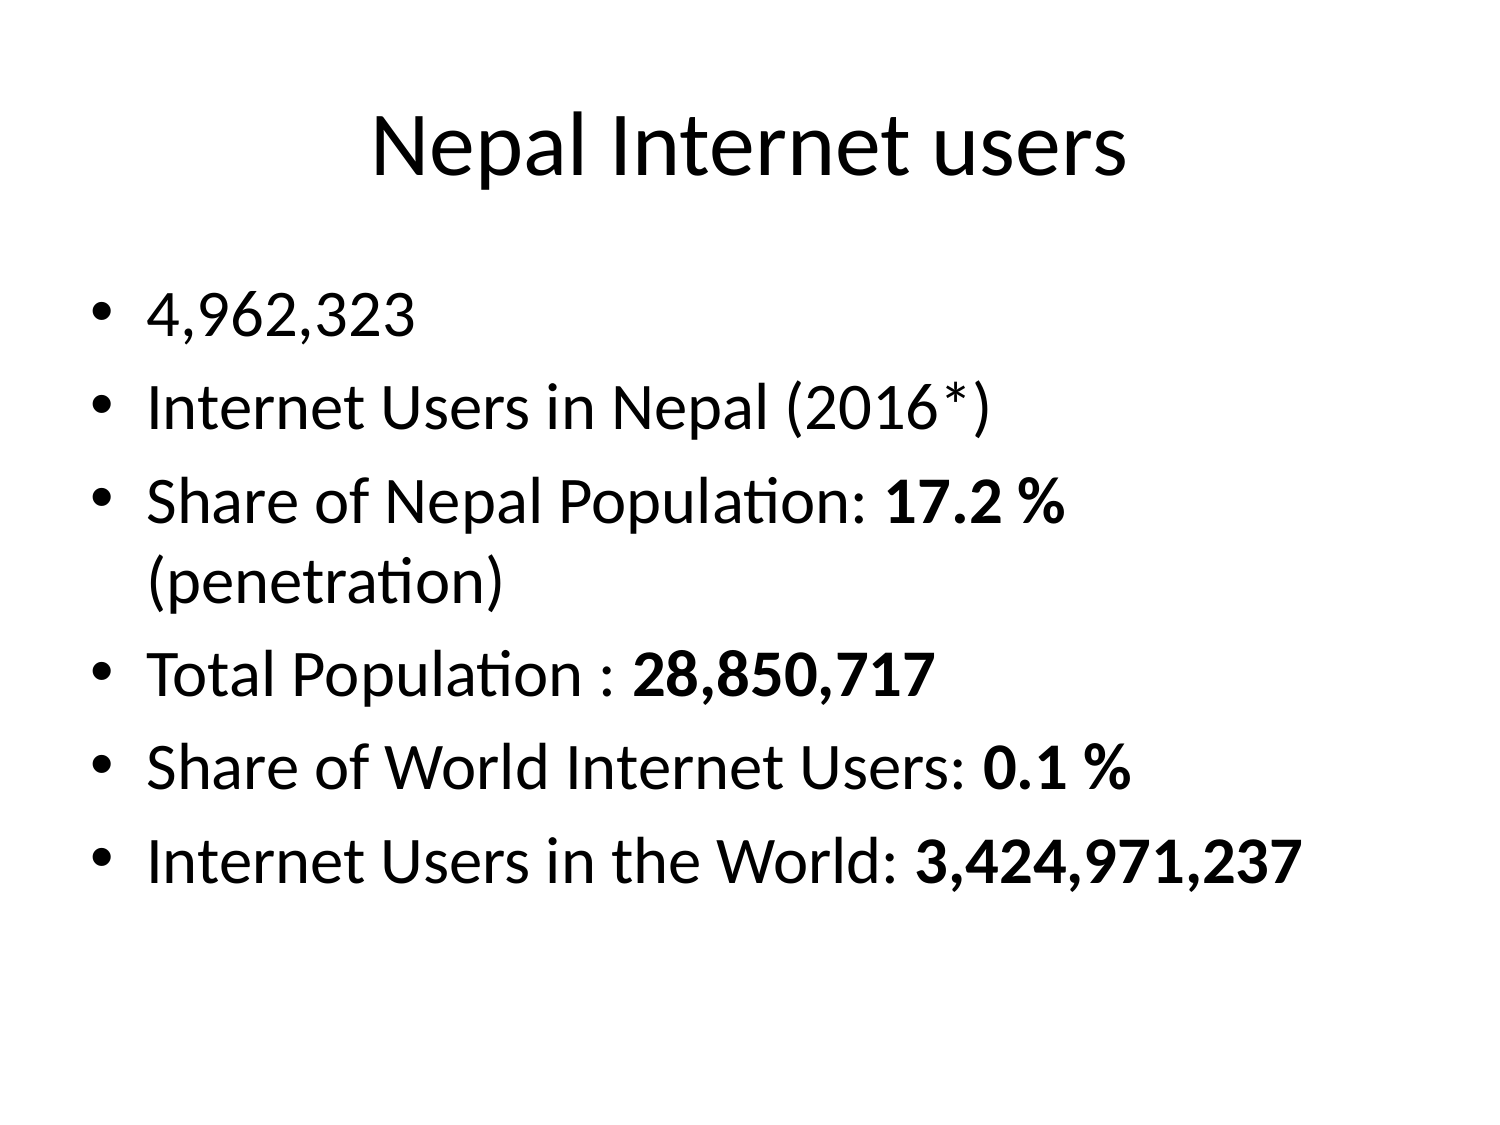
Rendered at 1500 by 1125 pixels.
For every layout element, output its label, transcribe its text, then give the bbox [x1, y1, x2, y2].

title Nepal Internet users [75, 45, 1425, 233]
list 4,962,323 Internet Users in Nepal (2016*) Share of Nepal Population: 17.2 % (penetration) Total Population : 28,850,717 Share of World Internet Users: 0.1 % Internet Users in the World: 3,424,971,237 [75, 262, 1425, 1005]
